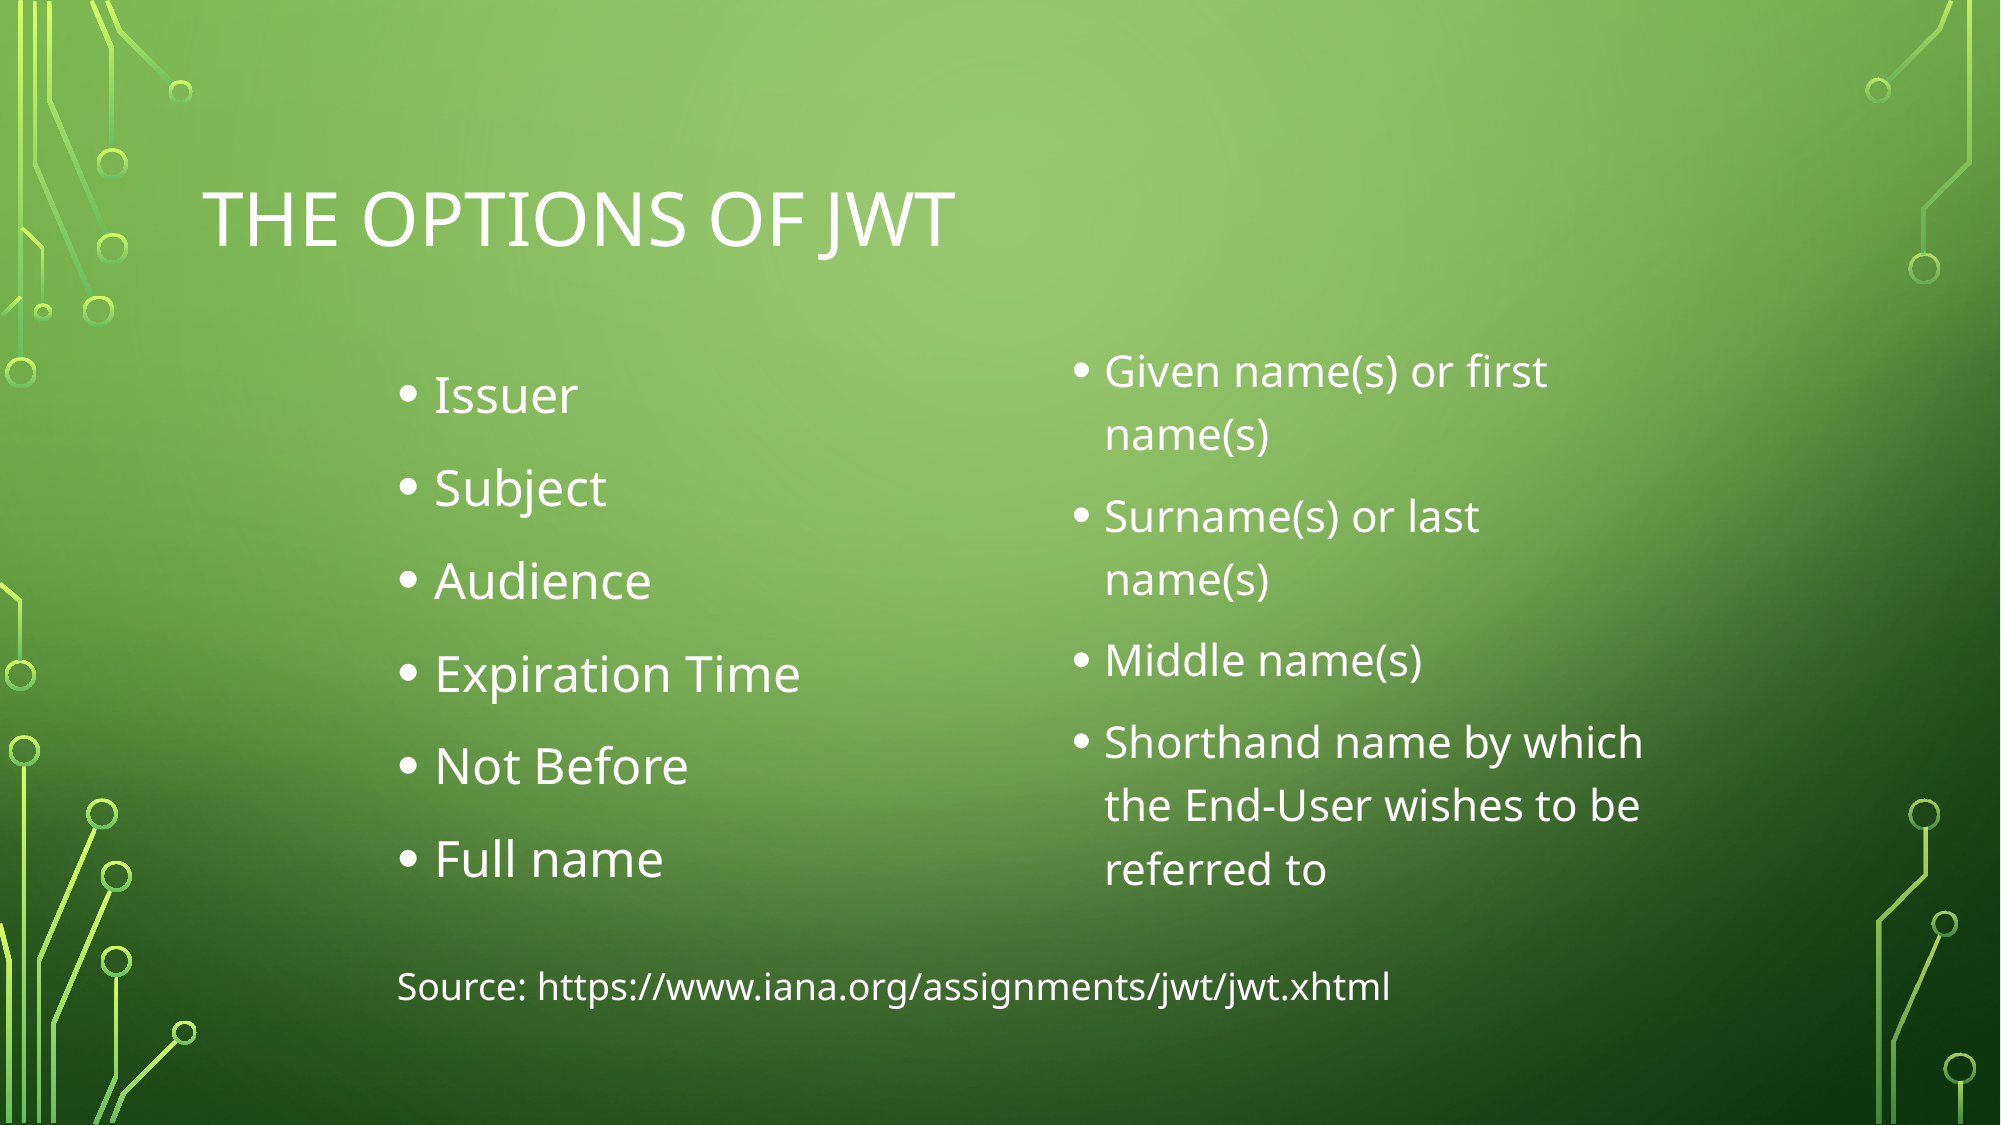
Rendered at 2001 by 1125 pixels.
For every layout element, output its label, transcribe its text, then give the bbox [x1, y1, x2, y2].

text_box Source: https://www.iana.org/assignments/jwt/jwt.xhtml [382, 955, 1524, 1016]
text_box Given name(s) or first name(s) Surname(s) or last name(s) Middle name(s) Shorthand name by which the End-User wishes to be referred to [1056, 325, 1664, 907]
title The options of jwt [187, 101, 1813, 344]
list Issuer Subject Audience Expiration Time Not Before Full name [382, 343, 862, 925]
